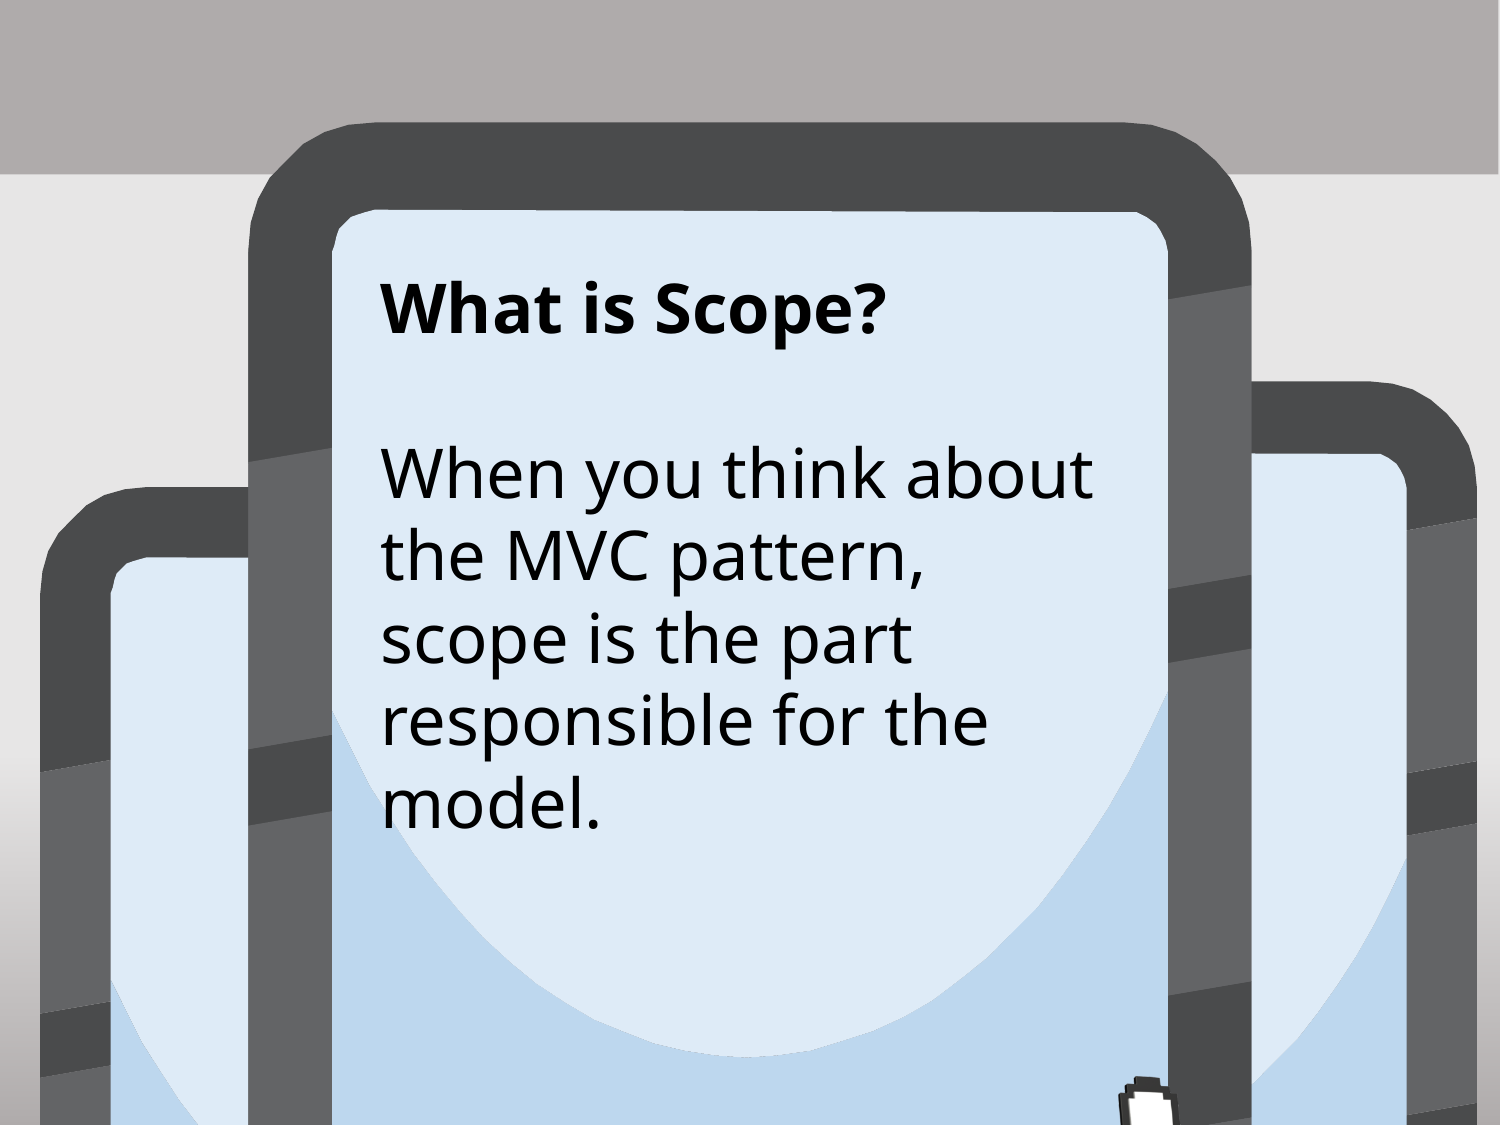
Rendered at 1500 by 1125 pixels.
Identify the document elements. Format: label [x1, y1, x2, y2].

text_box [1252, 381, 1477, 1125]
text_box [248, 258, 1252, 1125]
text_box [40, 486, 248, 1125]
picture [994, 1056, 1402, 1125]
text_box [0, 0, 1499, 175]
text_box [248, 122, 1252, 258]
